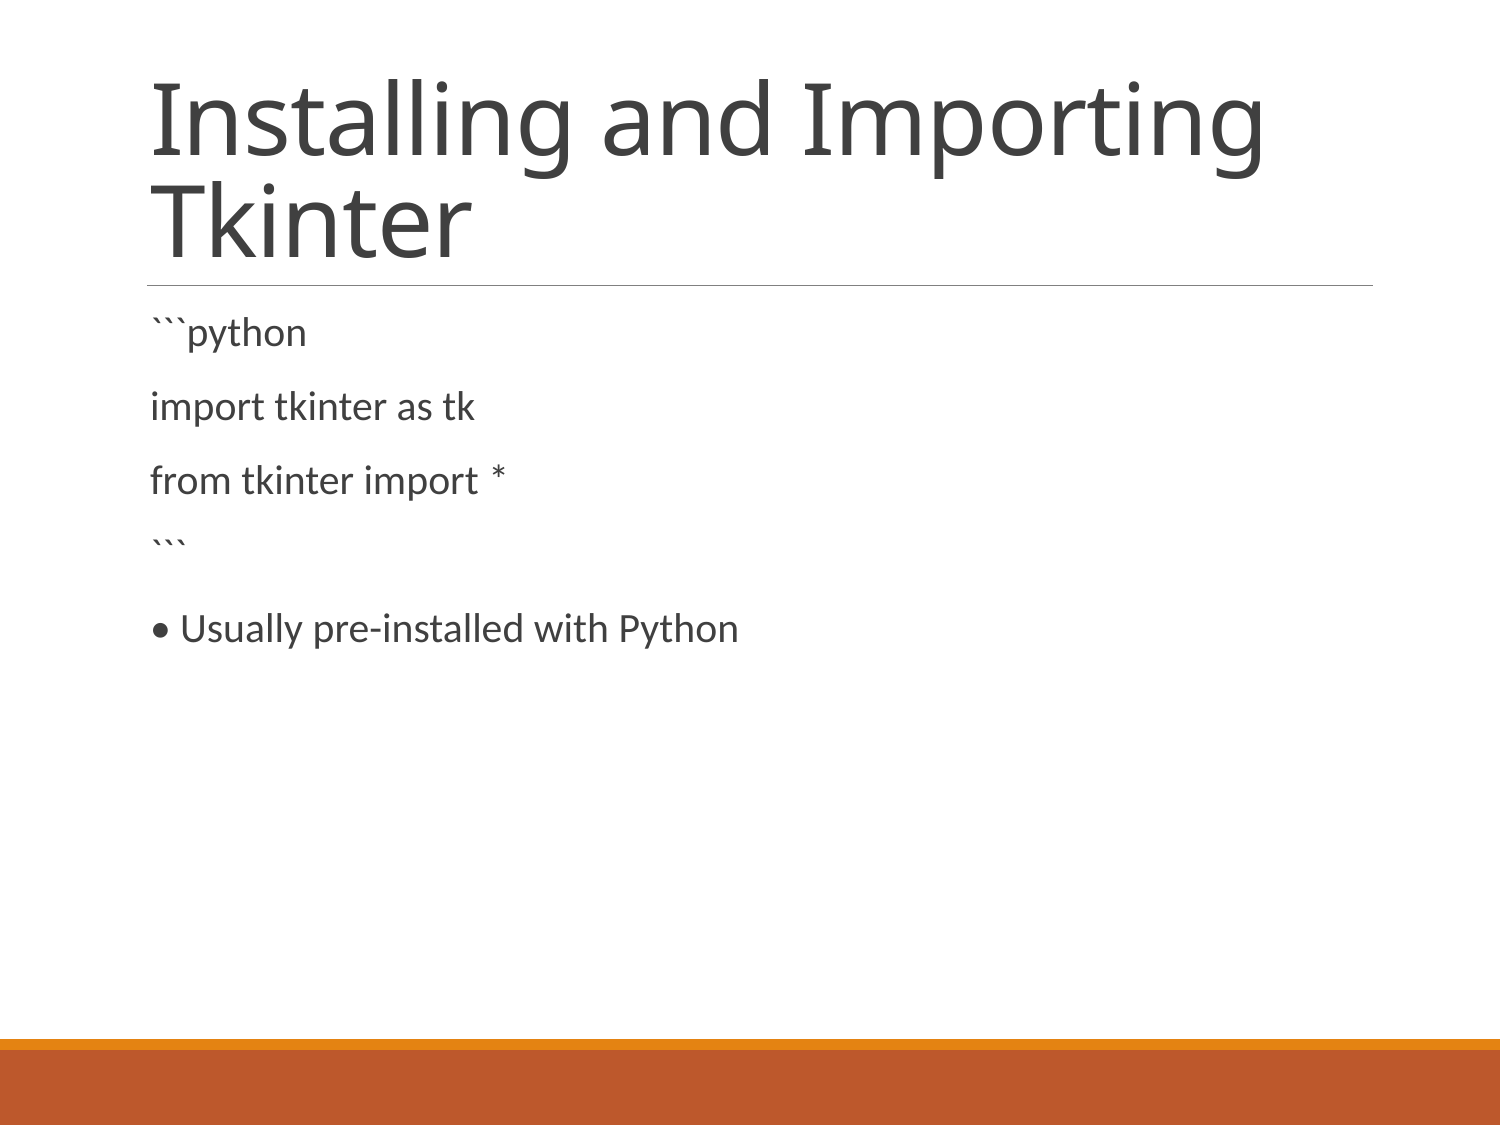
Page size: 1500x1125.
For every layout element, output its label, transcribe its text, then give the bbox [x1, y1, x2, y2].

list ```python import tkinter as tk from tkinter import * ``` • Usually pre-installed with Python [135, 302, 1373, 963]
title Installing and Importing Tkinter [135, 47, 1373, 285]
